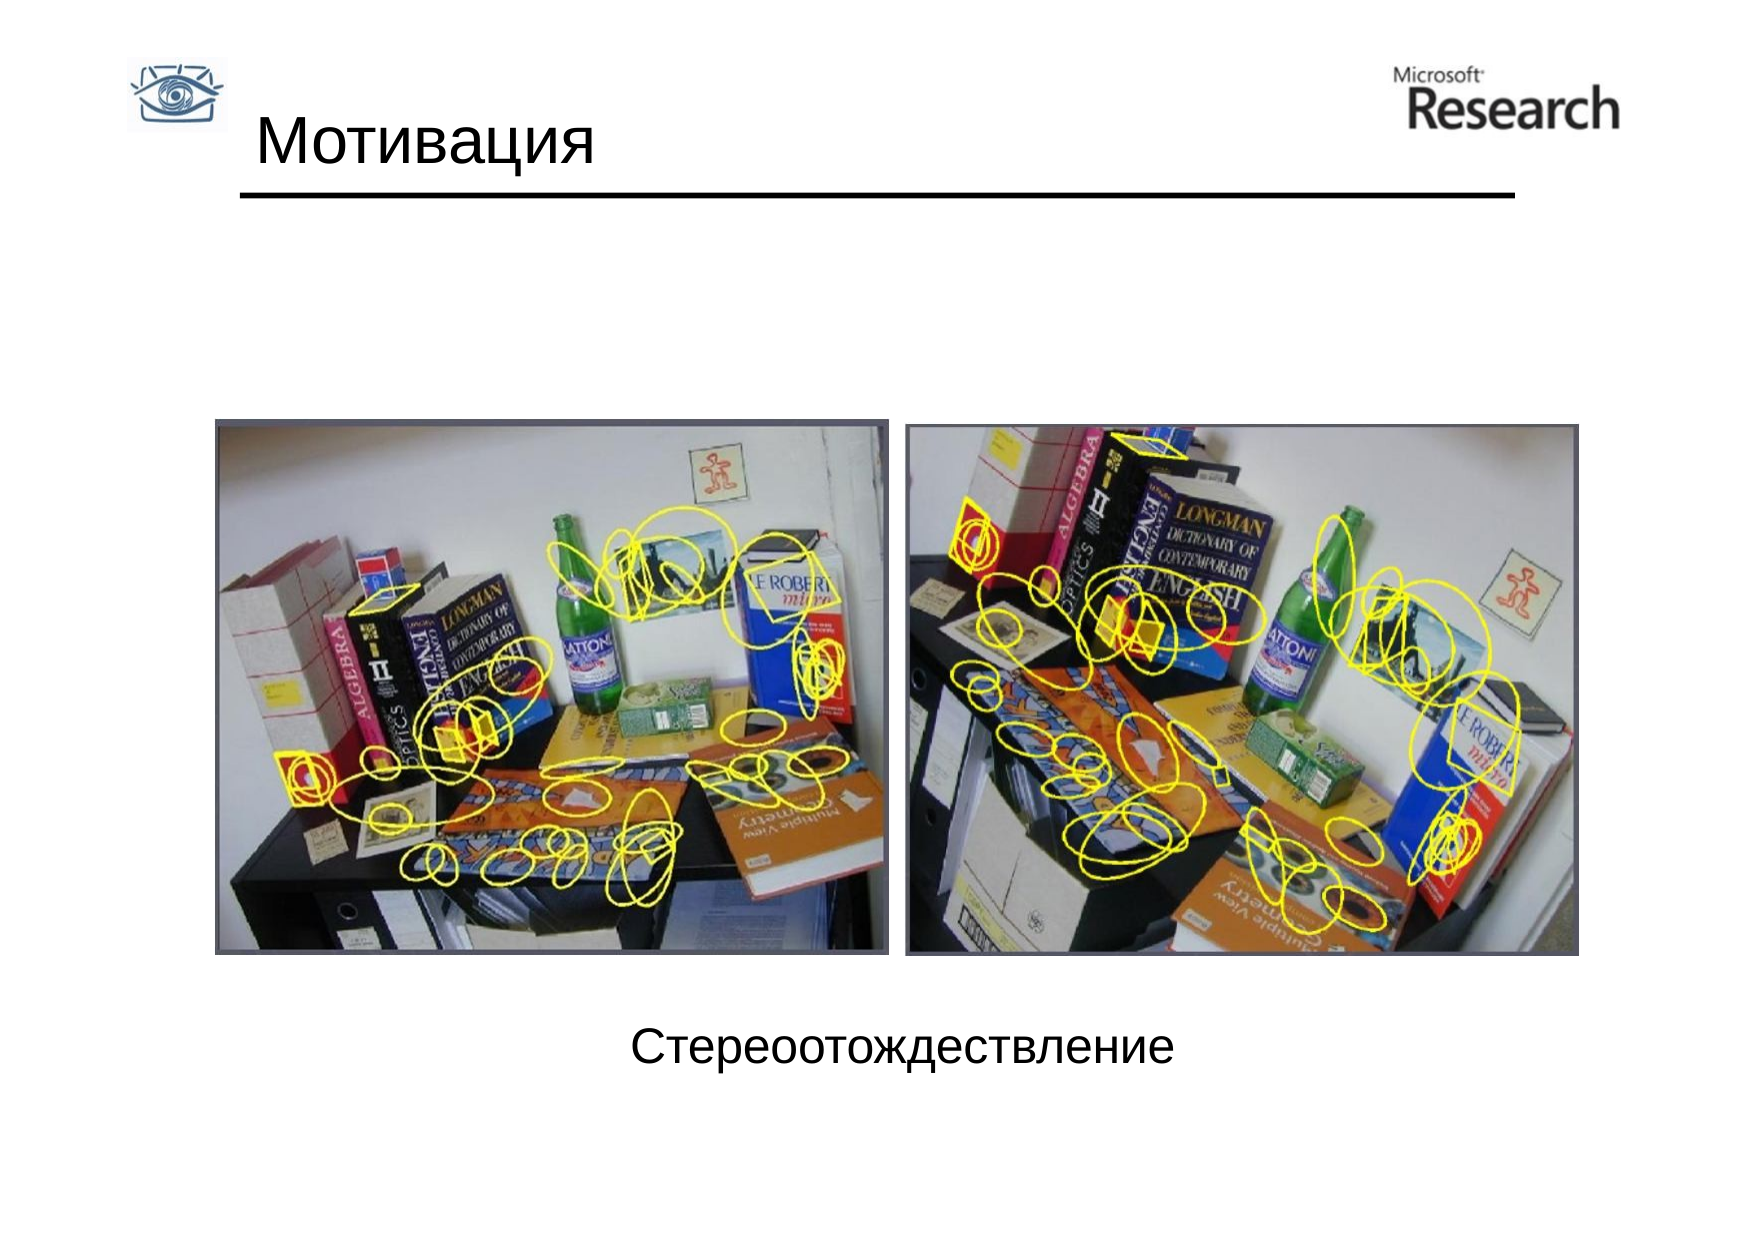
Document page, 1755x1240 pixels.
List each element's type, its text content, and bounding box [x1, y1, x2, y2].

title Мотивация [239, 94, 1393, 304]
picture [213, 418, 891, 956]
picture [903, 422, 1581, 956]
picture [1388, 65, 1621, 138]
text_box Стереоотождествление [627, 1011, 1183, 1074]
picture [127, 57, 228, 133]
